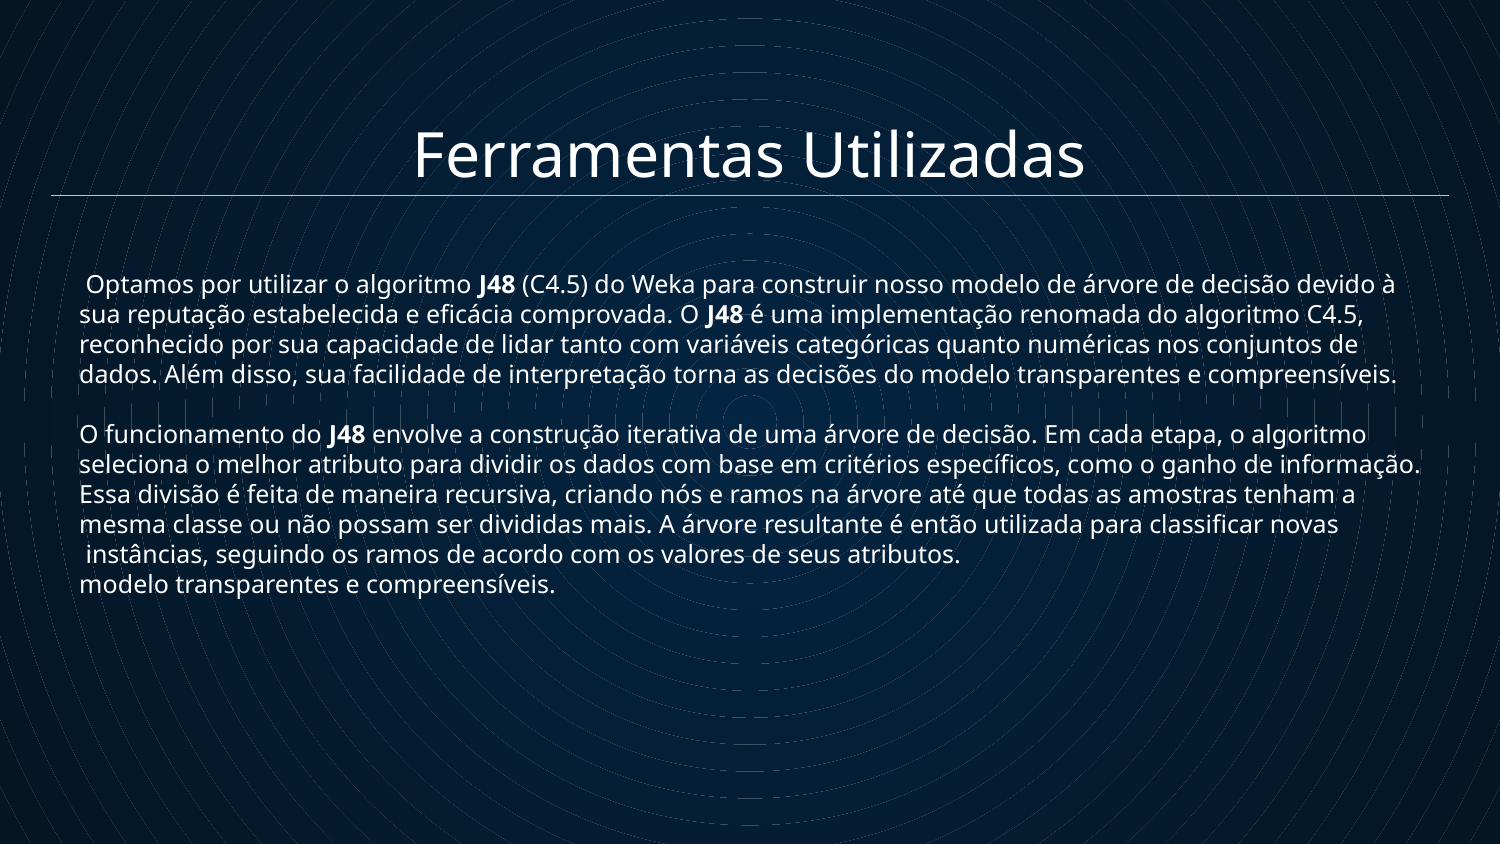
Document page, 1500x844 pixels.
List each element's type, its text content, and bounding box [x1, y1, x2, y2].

subtitle Optamos por utilizar o algoritmo J48 (C4.5) do Weka para construir nosso modelo de árvore de decisão devido à sua reputação estabelecida e eficácia comprovada. O J48 é uma implementação renomada do algoritmo C4.5, reconhecido por sua capacidade de lidar tanto com variáveis categóricas quanto numéricas nos conjuntos de dados. Além disso, sua facilidade de interpretação torna as decisões do modelo transparentes e compreensíveis. O funcionamento do J48 envolve a construção iterativa de uma árvore de decisão. Em cada etapa, o algoritmo seleciona o melhor atributo para dividir os dados com base em critérios específicos, como o ganho de informação. Essa divisão é feita de maneira recursiva, criando nós e ramos na árvore até que todas as amostras tenham a mesma classe ou não possam ser divididas mais. A árvore resultante é então utilizada para classificar novas instâncias, seguindo os ramos de acordo com os valores de seus atributos. modelo transparentes e compreensíveis. [64, 253, 1449, 779]
title Ferramentas Utilizadas [51, 202, 1449, 206]
title Ferramentas Utilizadas [51, 105, 1449, 195]
